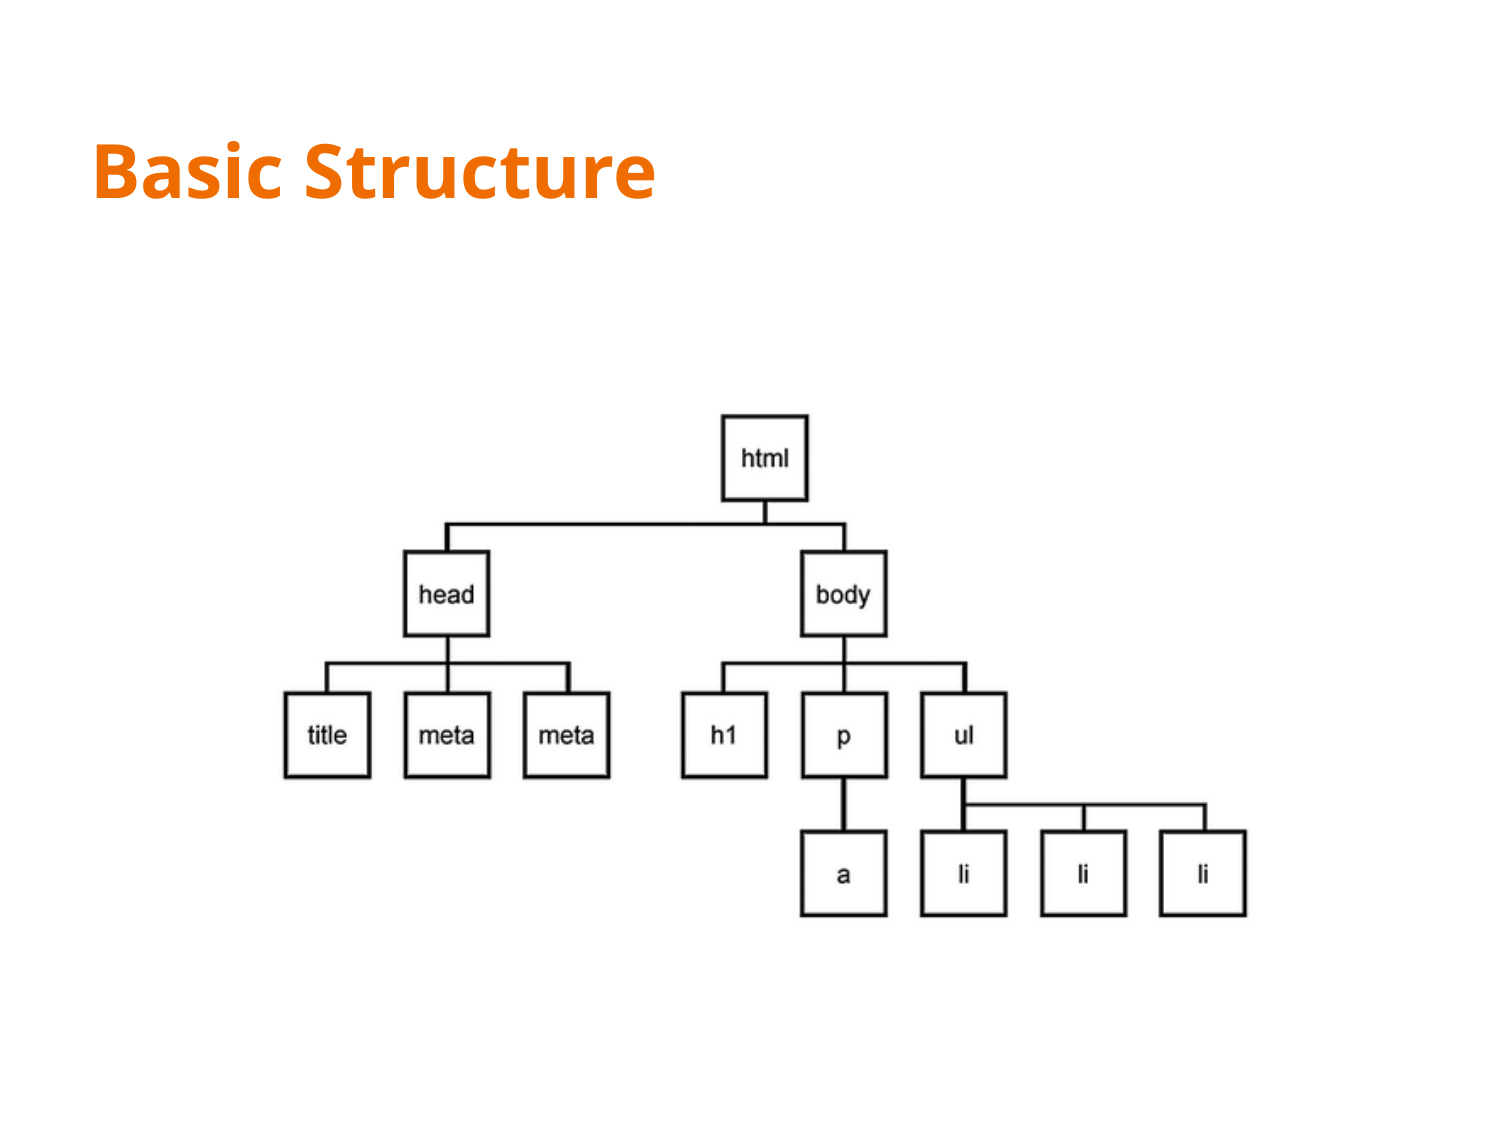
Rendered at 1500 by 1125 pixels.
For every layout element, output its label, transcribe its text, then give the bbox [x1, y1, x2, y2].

title Basic Structure [75, 87, 1425, 250]
picture [224, 279, 1301, 987]
